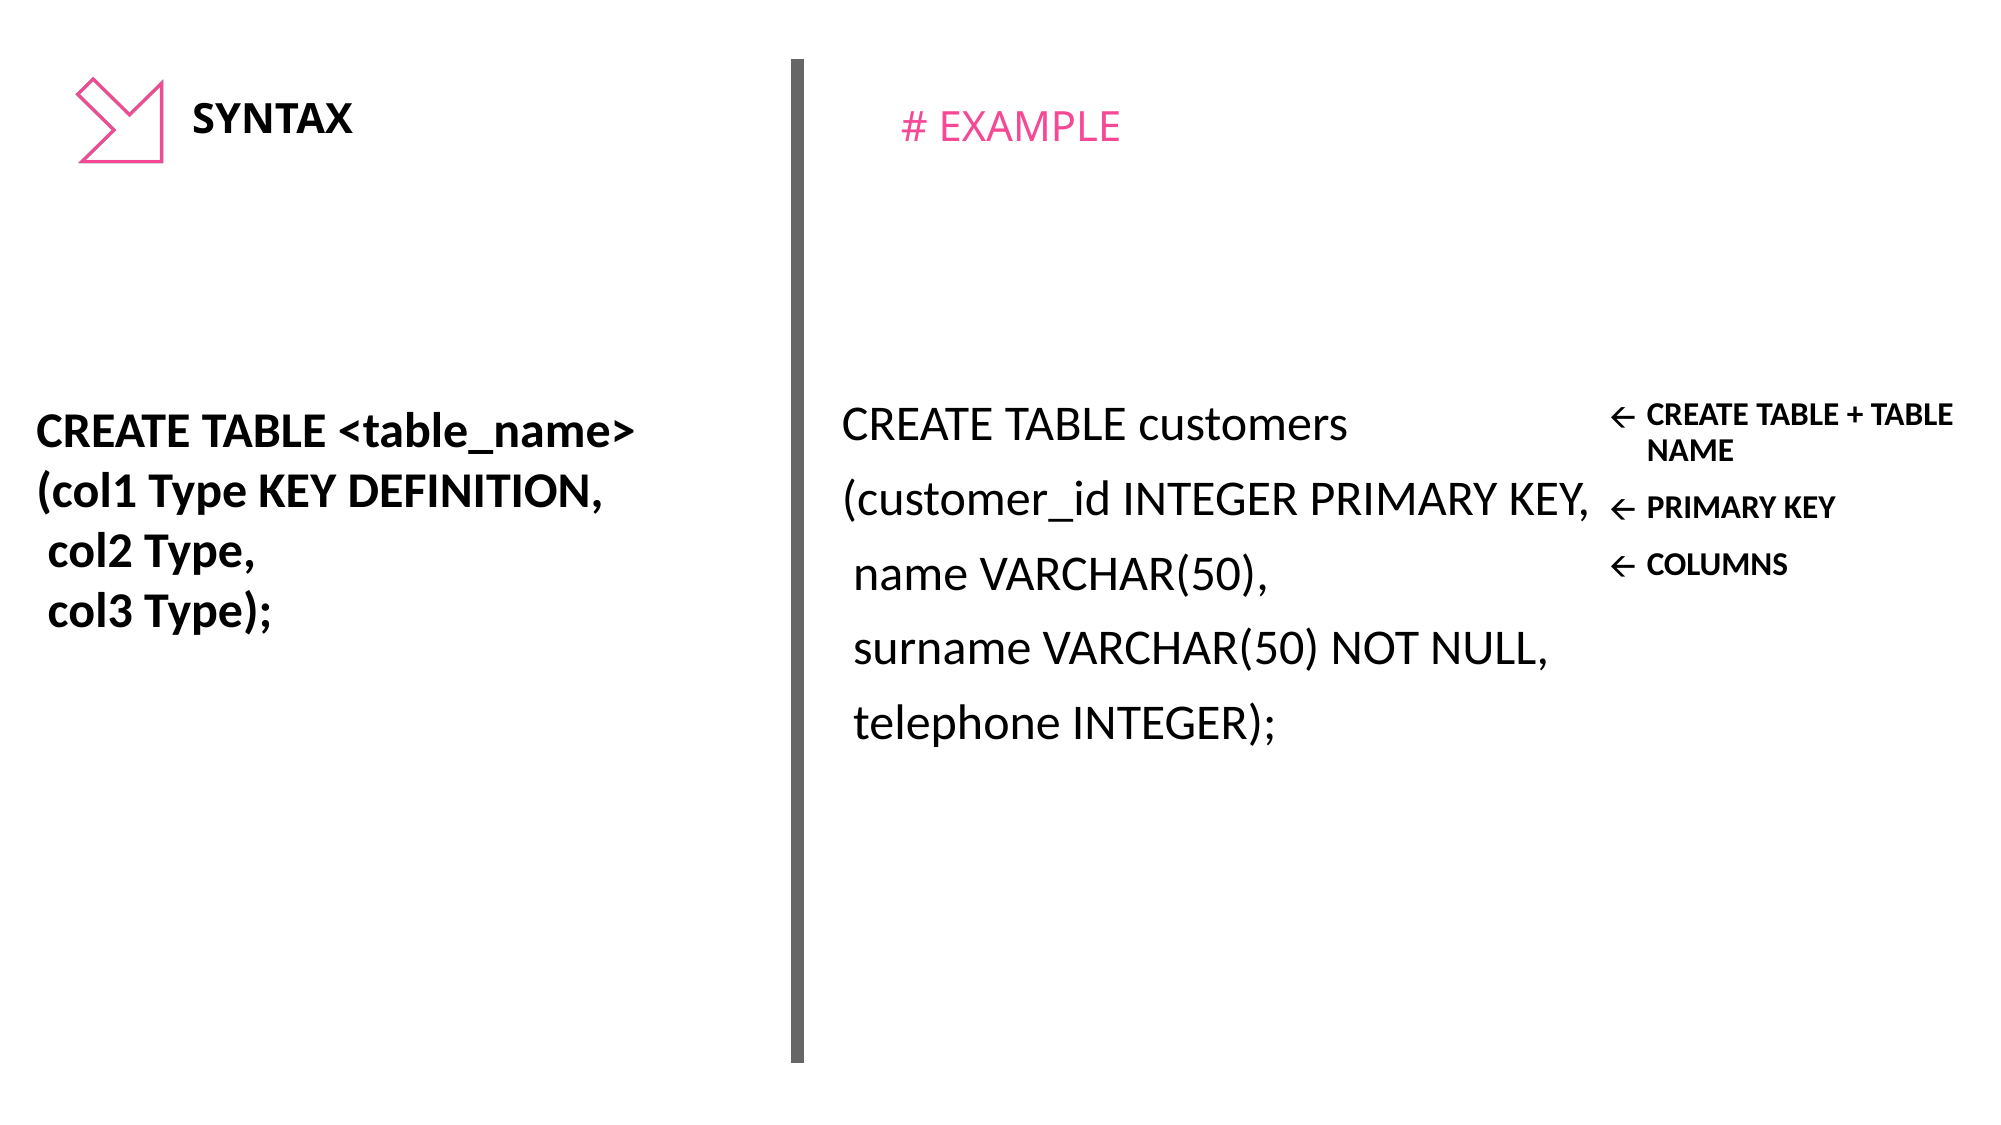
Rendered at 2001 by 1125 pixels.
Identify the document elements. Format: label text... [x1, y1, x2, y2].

text_box CREATE TABLE <table_name> (col1 Type KEY DEFINITION, col2 Type, col3 Type); [21, 389, 721, 708]
list CREATE TABLE customers (customer_id INTEGER PRIMARY KEY, name VARCHAR(50), surname VARCHAR(50) NOT NULL, telephone INTEGER); [826, 389, 1638, 957]
text_box # EXAMPLE [885, 62, 1477, 181]
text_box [58, 58, 768, 178]
text_box CREATE TABLE + TABLE NAME PRIMARY KEY COLUMNS [1594, 389, 1979, 897]
